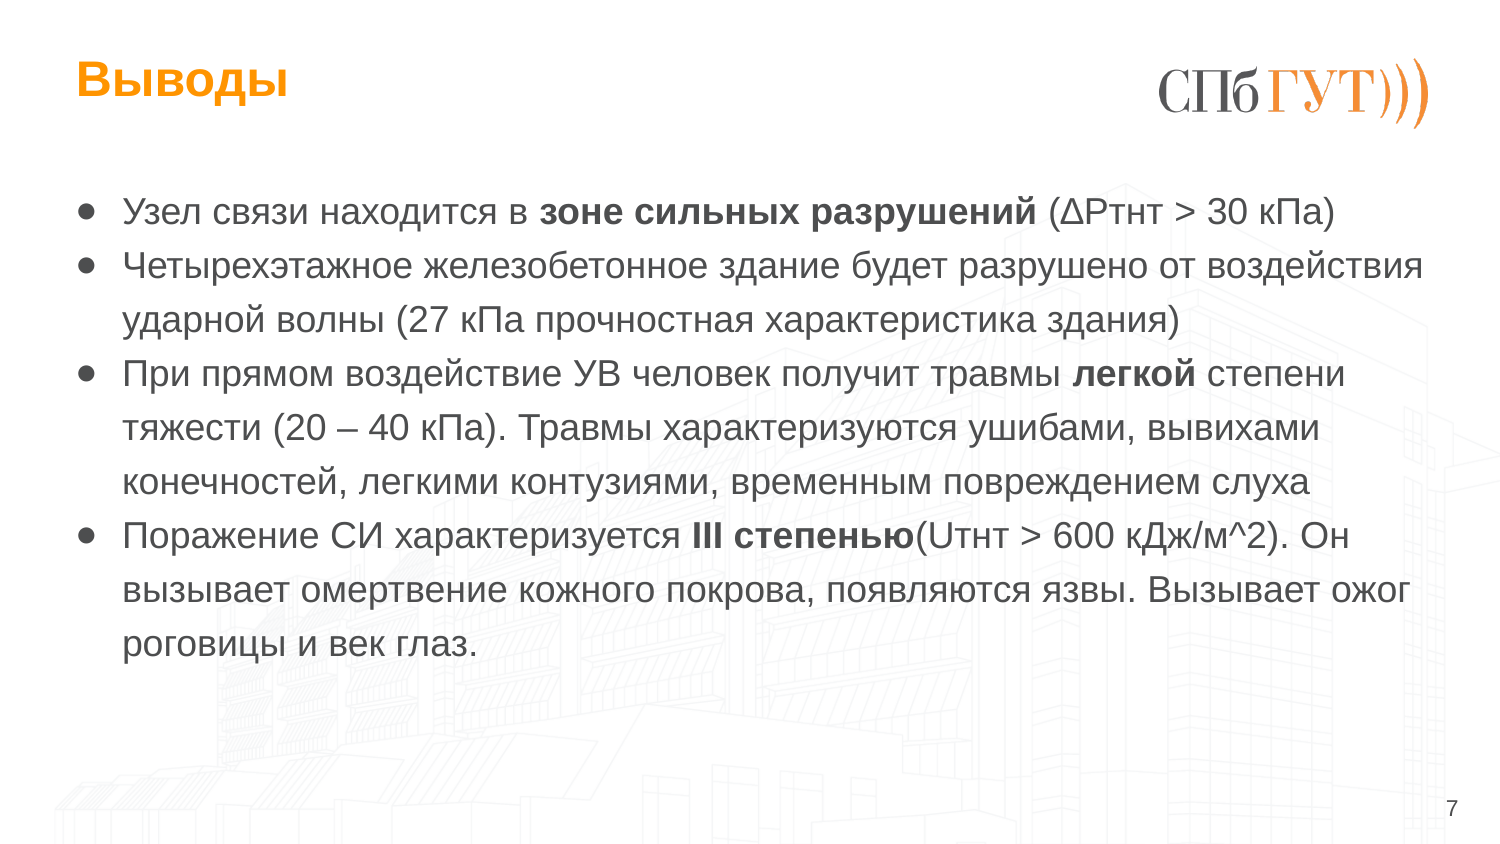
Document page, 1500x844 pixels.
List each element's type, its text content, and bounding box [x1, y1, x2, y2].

slide_number 7 [1427, 790, 1462, 814]
list Узел связи находится в зоне сильных разрушений (∆Pтнт > 30 кПа) Четырехэтажное железобетонное здание будет разрушено от воздействия ударной волны (27 кПа прочностная характеристика здания) При прямом воздействие УВ человек получит травмы легкой степени тяжести (20 – 40 кПа). Травмы характеризуются ушибами, вывихами конечностей, легкими контузиями, временным повреждением слуха Поражение СИ характеризуется III степенью(Uтнт > 600 кДж/м^2). Он вызывает омертвение кожного покрова, появляются язвы. Вызывает ожог роговицы и век глаз. [72, 174, 1428, 791]
picture [54, 183, 1500, 844]
picture [1159, 58, 1428, 129]
title Выводы [72, 55, 1099, 128]
